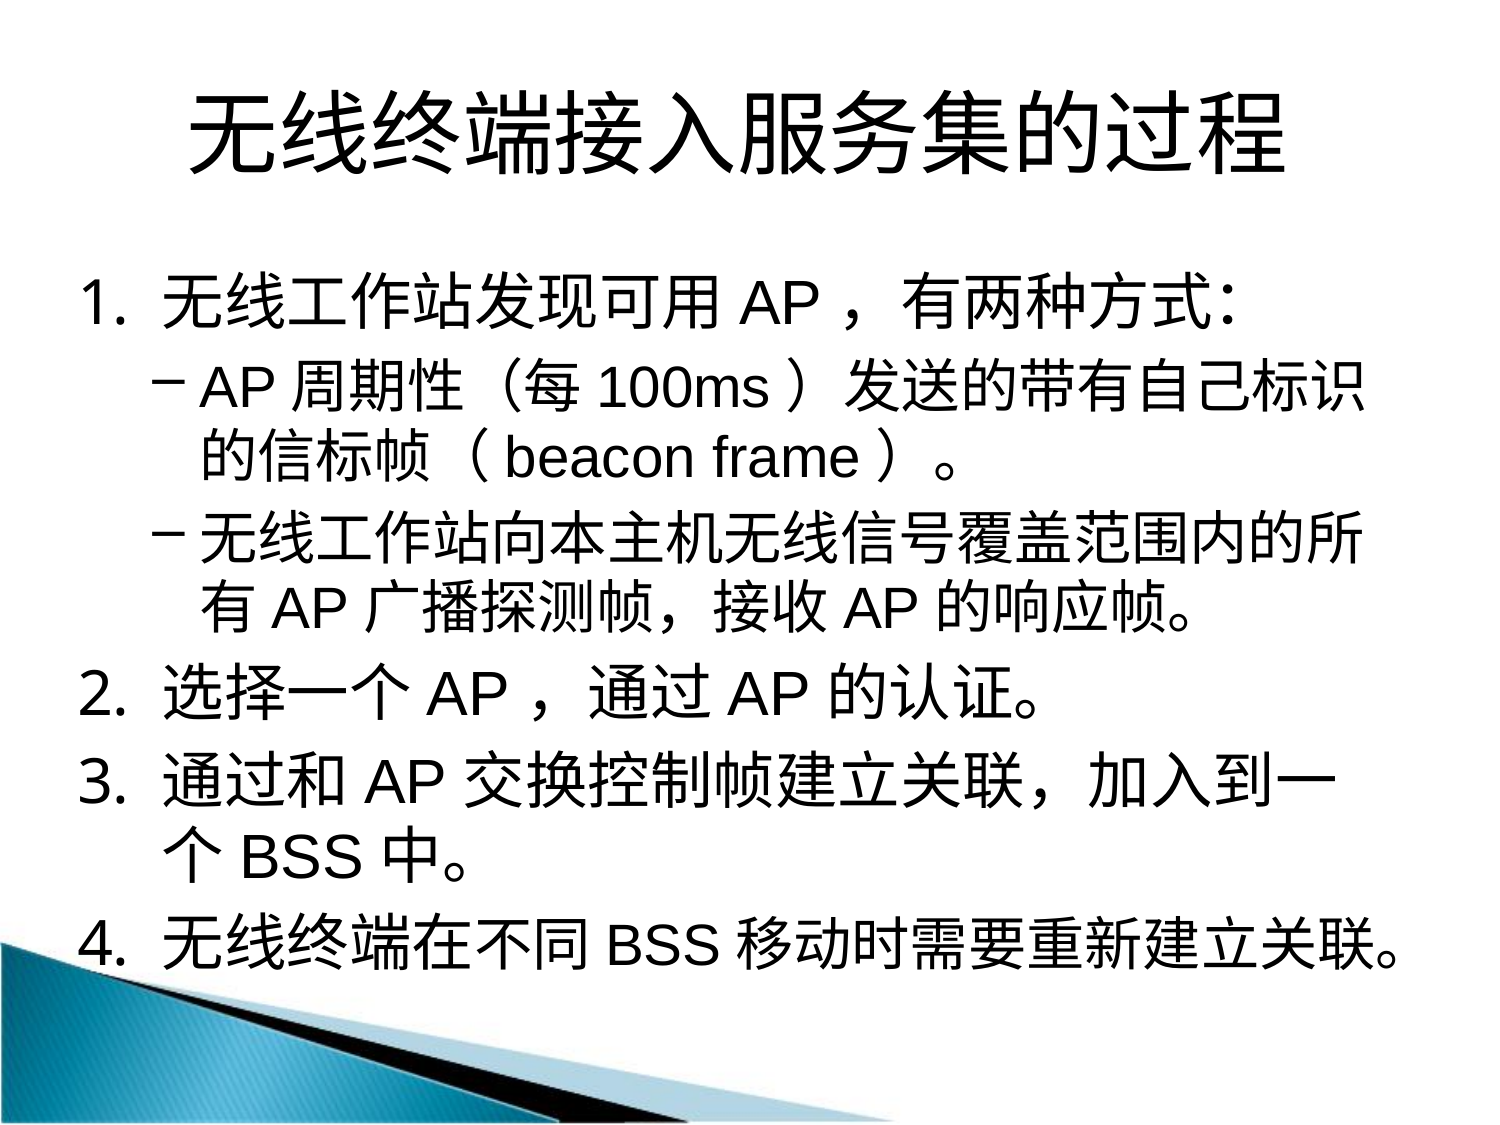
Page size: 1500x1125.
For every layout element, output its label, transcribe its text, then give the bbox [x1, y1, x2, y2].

picture [0, 823, 914, 1125]
list 无线工作站发现可用AP，有两种方式： AP周期性（每100ms）发送的带有自己标识的信标帧（beacon frame）。 无线工作站向本主机无线信号覆盖范围内的所有AP广播探测帧，接收AP的响应帧。 选择一个AP，通过AP的认证。 通过和AP交换控制帧建立关联，加入到一个BSS中。 无线终端在不同BSS移动时需要重新建立关联。 [62, 254, 1413, 998]
title 无线终端接入服务集的过程 [62, 37, 1413, 226]
